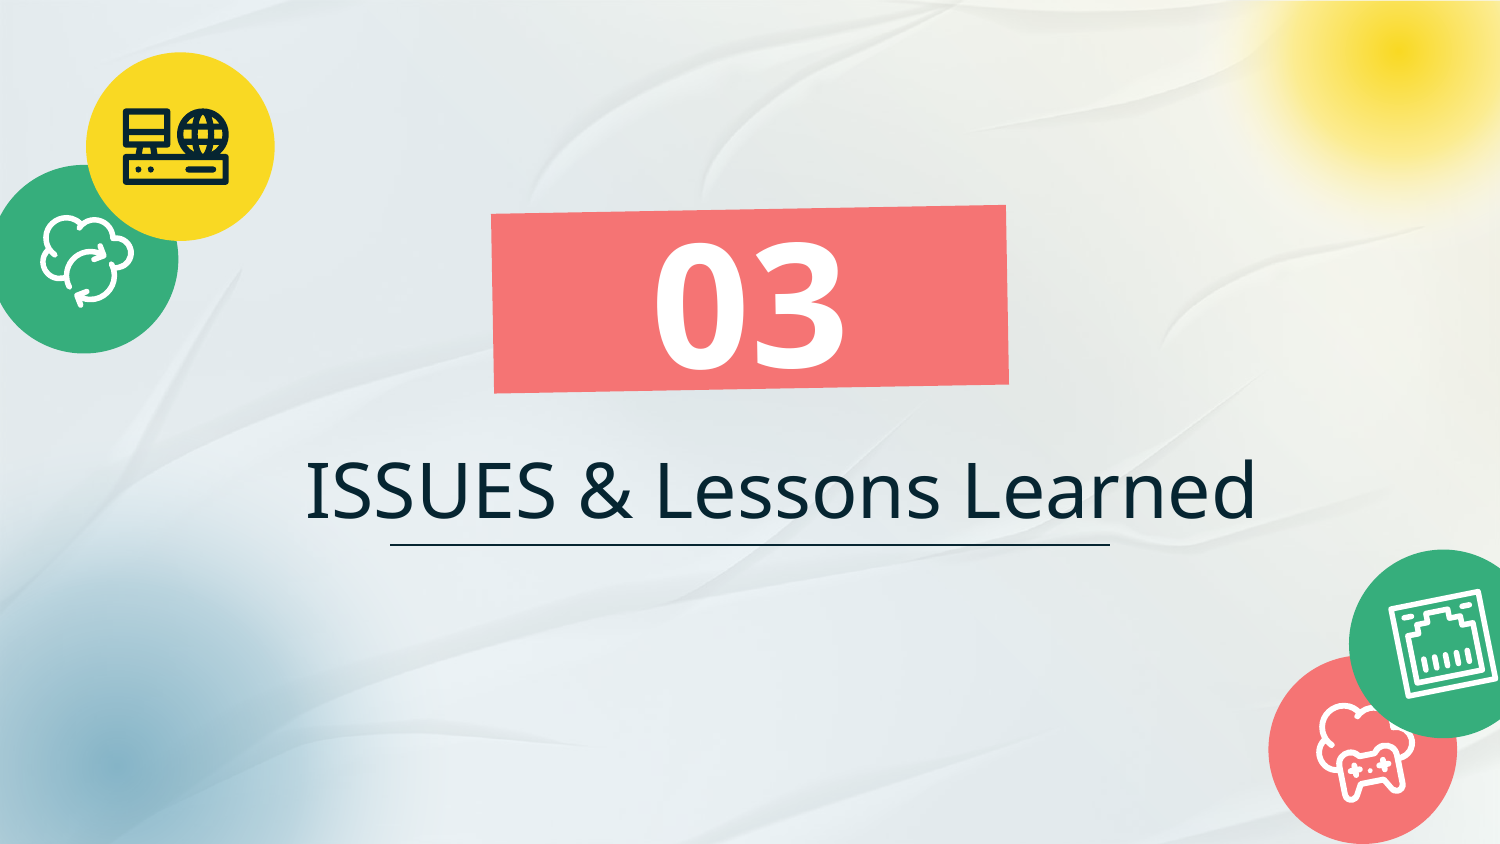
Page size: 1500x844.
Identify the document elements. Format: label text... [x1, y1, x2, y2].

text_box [85, 52, 275, 242]
title ISSUES & Lessons Learned [142, 441, 1423, 533]
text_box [0, 164, 179, 354]
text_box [1348, 549, 1500, 739]
title 03 [490, 204, 1010, 394]
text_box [1268, 655, 1458, 844]
